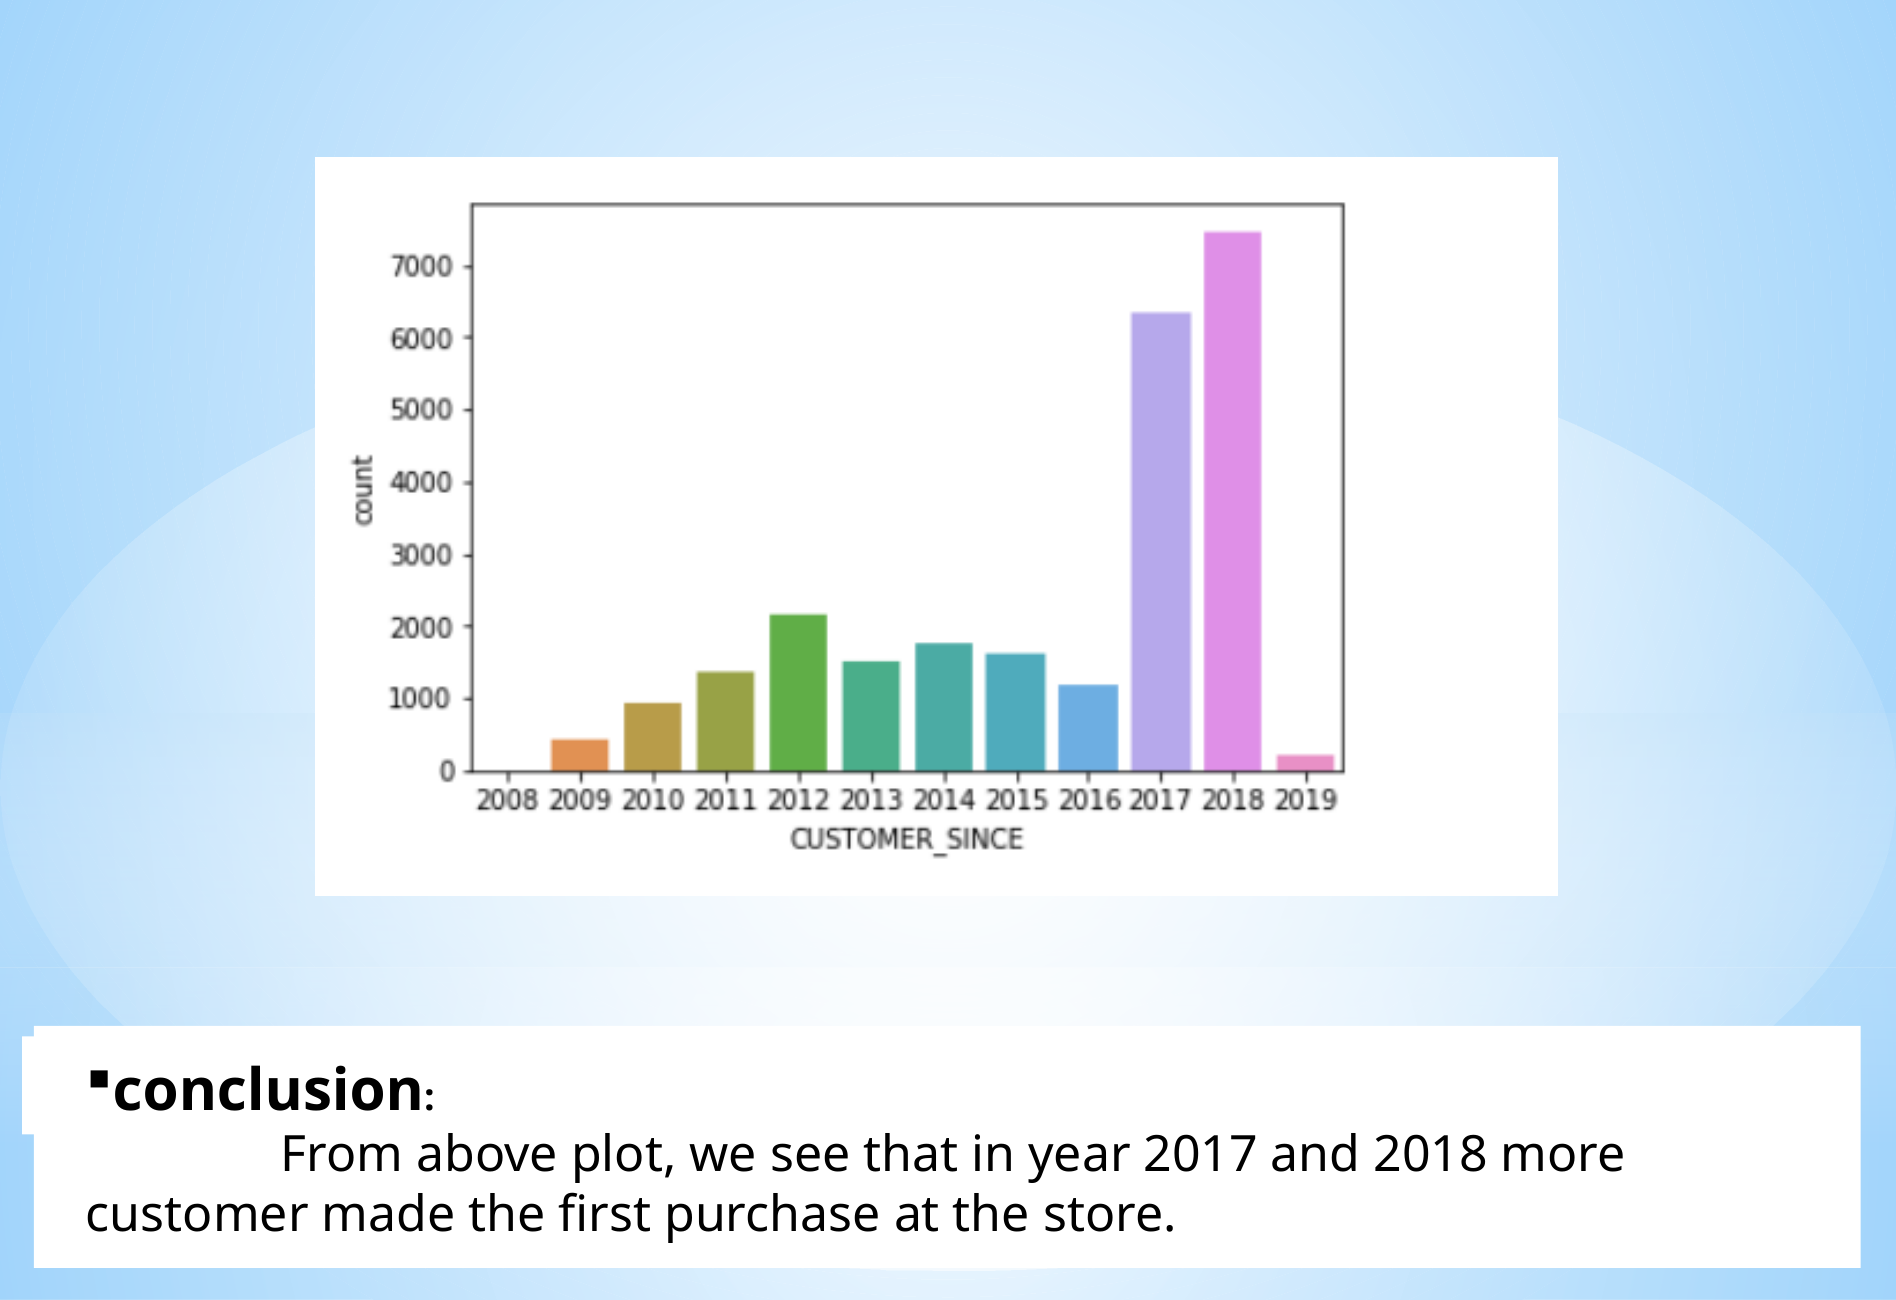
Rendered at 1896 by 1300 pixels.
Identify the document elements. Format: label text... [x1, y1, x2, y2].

text_box [22, 1036, 33, 1135]
text_box conclusion: From above plot, we see that in year 2017 and 2018 more customer made the first purchase at the store. [33, 1025, 1861, 1268]
picture [314, 157, 1558, 897]
